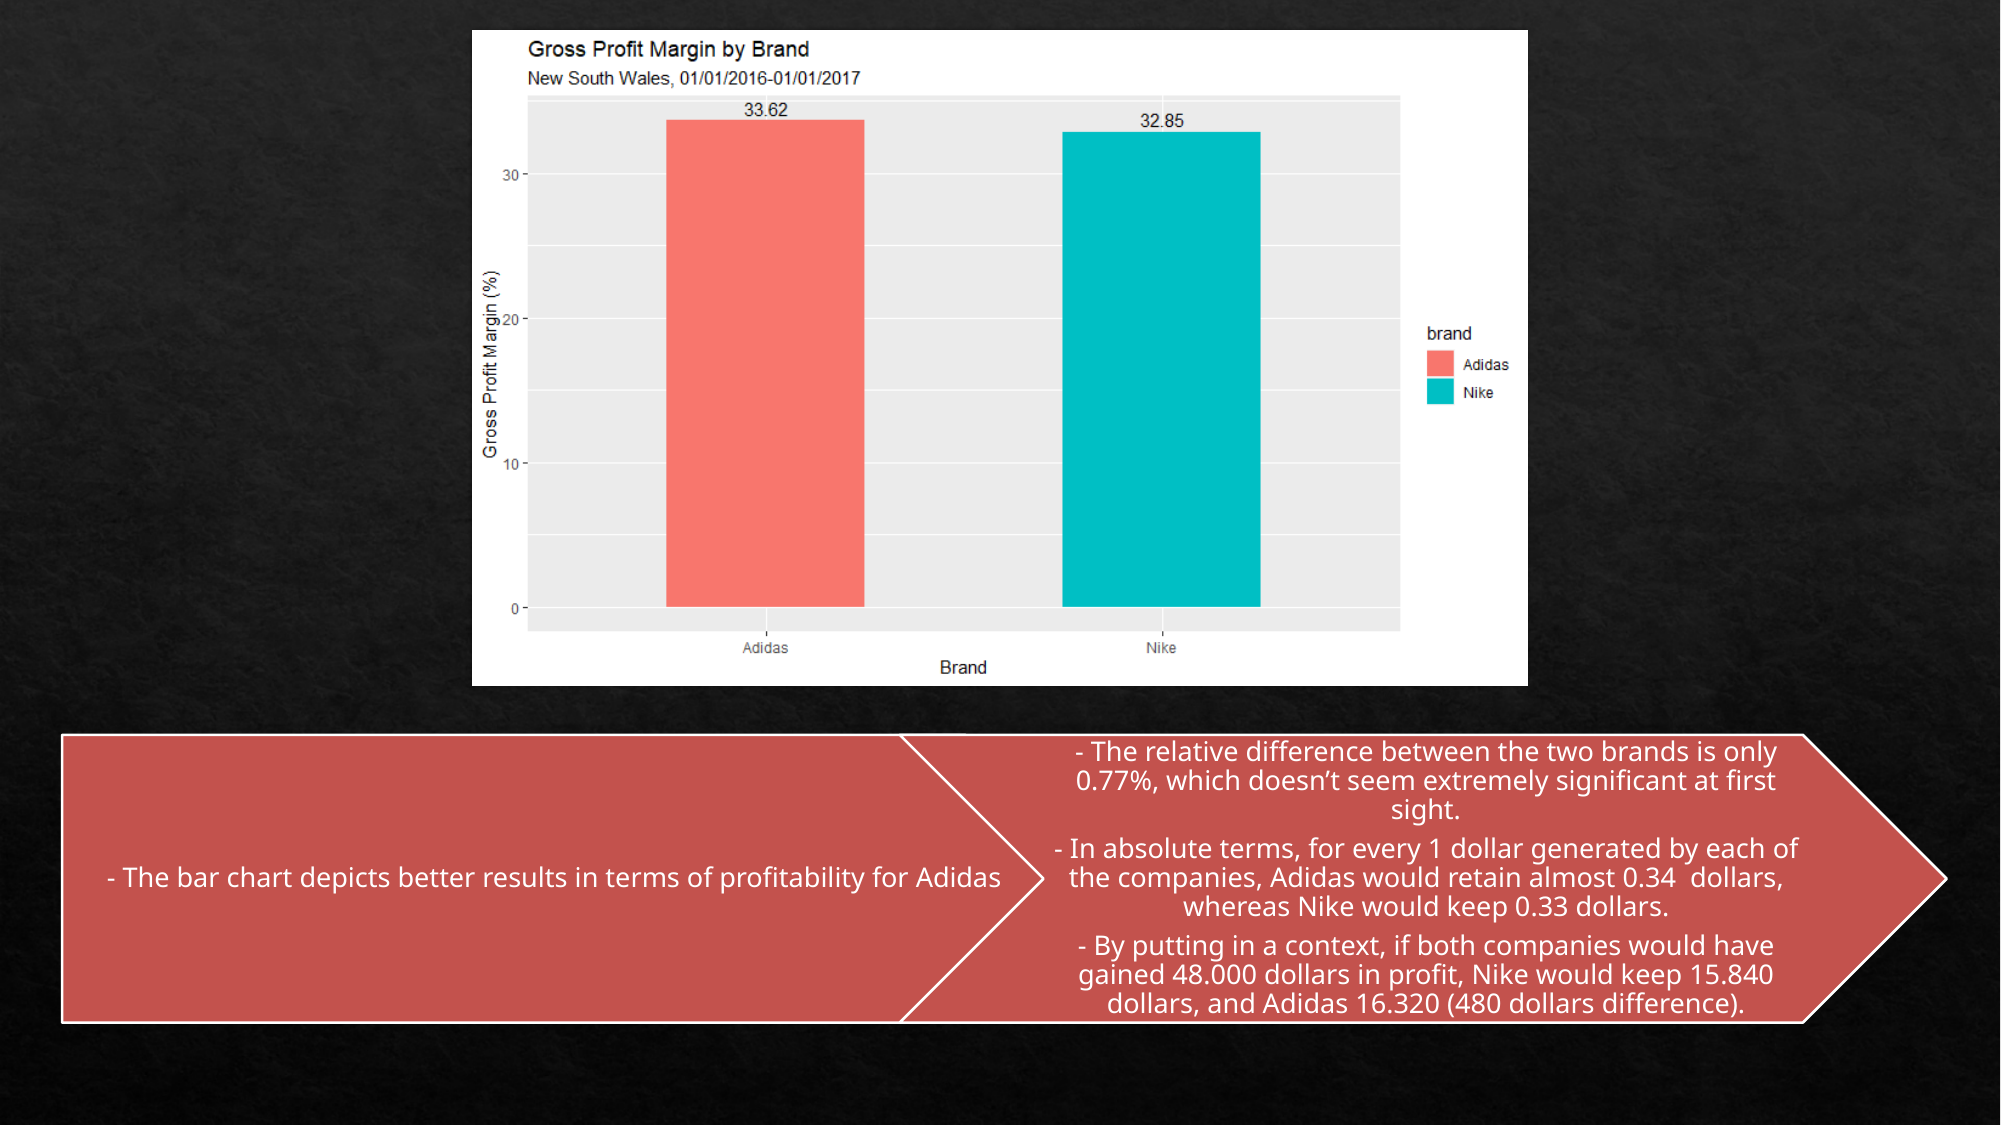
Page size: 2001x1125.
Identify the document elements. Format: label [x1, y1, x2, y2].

text_box [60, 734, 1949, 1023]
list [472, 30, 1528, 687]
